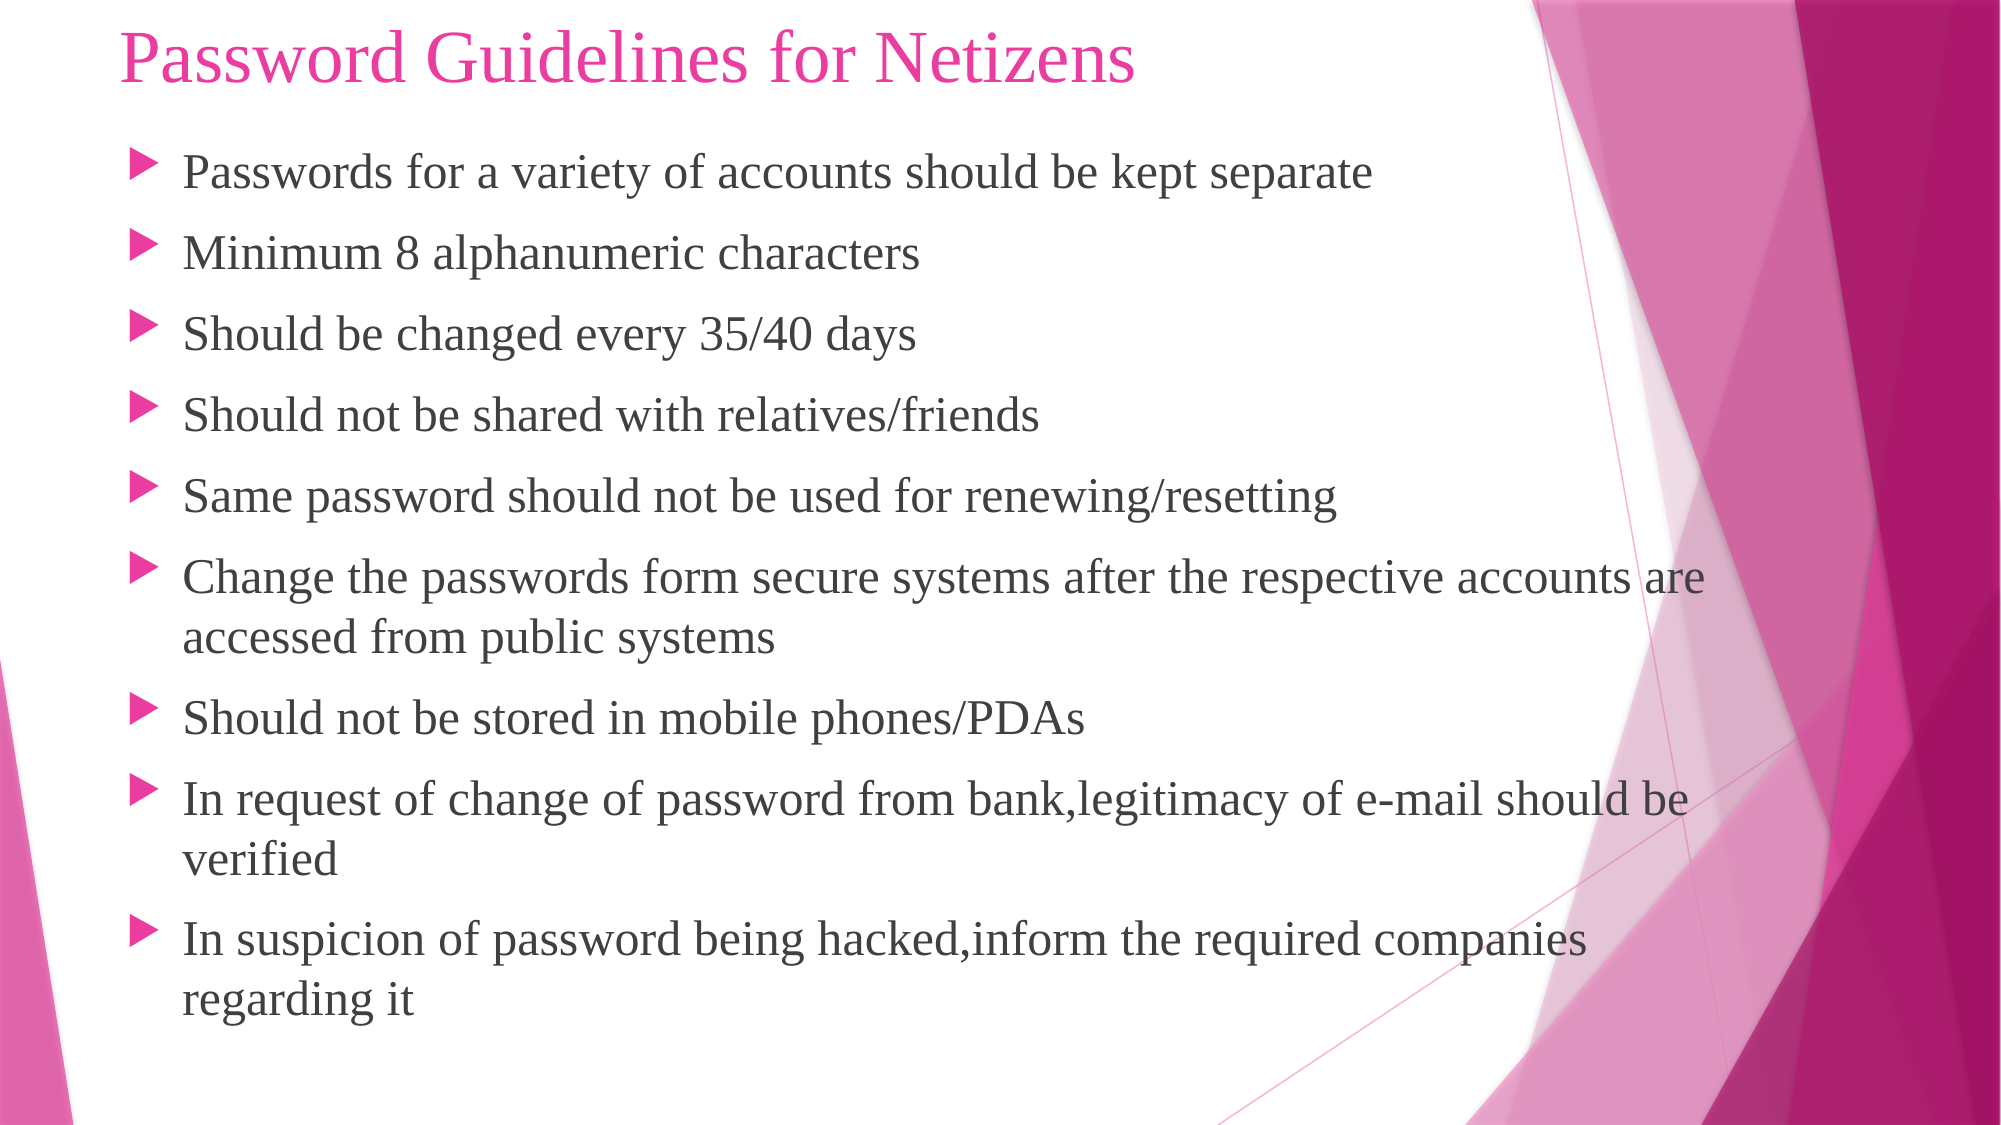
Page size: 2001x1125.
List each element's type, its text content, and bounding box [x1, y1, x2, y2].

title Password Guidelines for Netizens [104, 0, 1777, 120]
list Passwords for a variety of accounts should be kept separate Minimum 8 alphanumeric characters Should be changed every 35/40 days Should not be shared with relatives/friends Same password should not be used for renewing/resetting Change the passwords form secure systems after the respective accounts are accessed from public systems Should not be stored in mobile phones/PDAs In request of change of password from bank,legitimacy of e-mail should be verified In suspicion of password being hacked,inform the required companies regarding it [111, 131, 1805, 1078]
